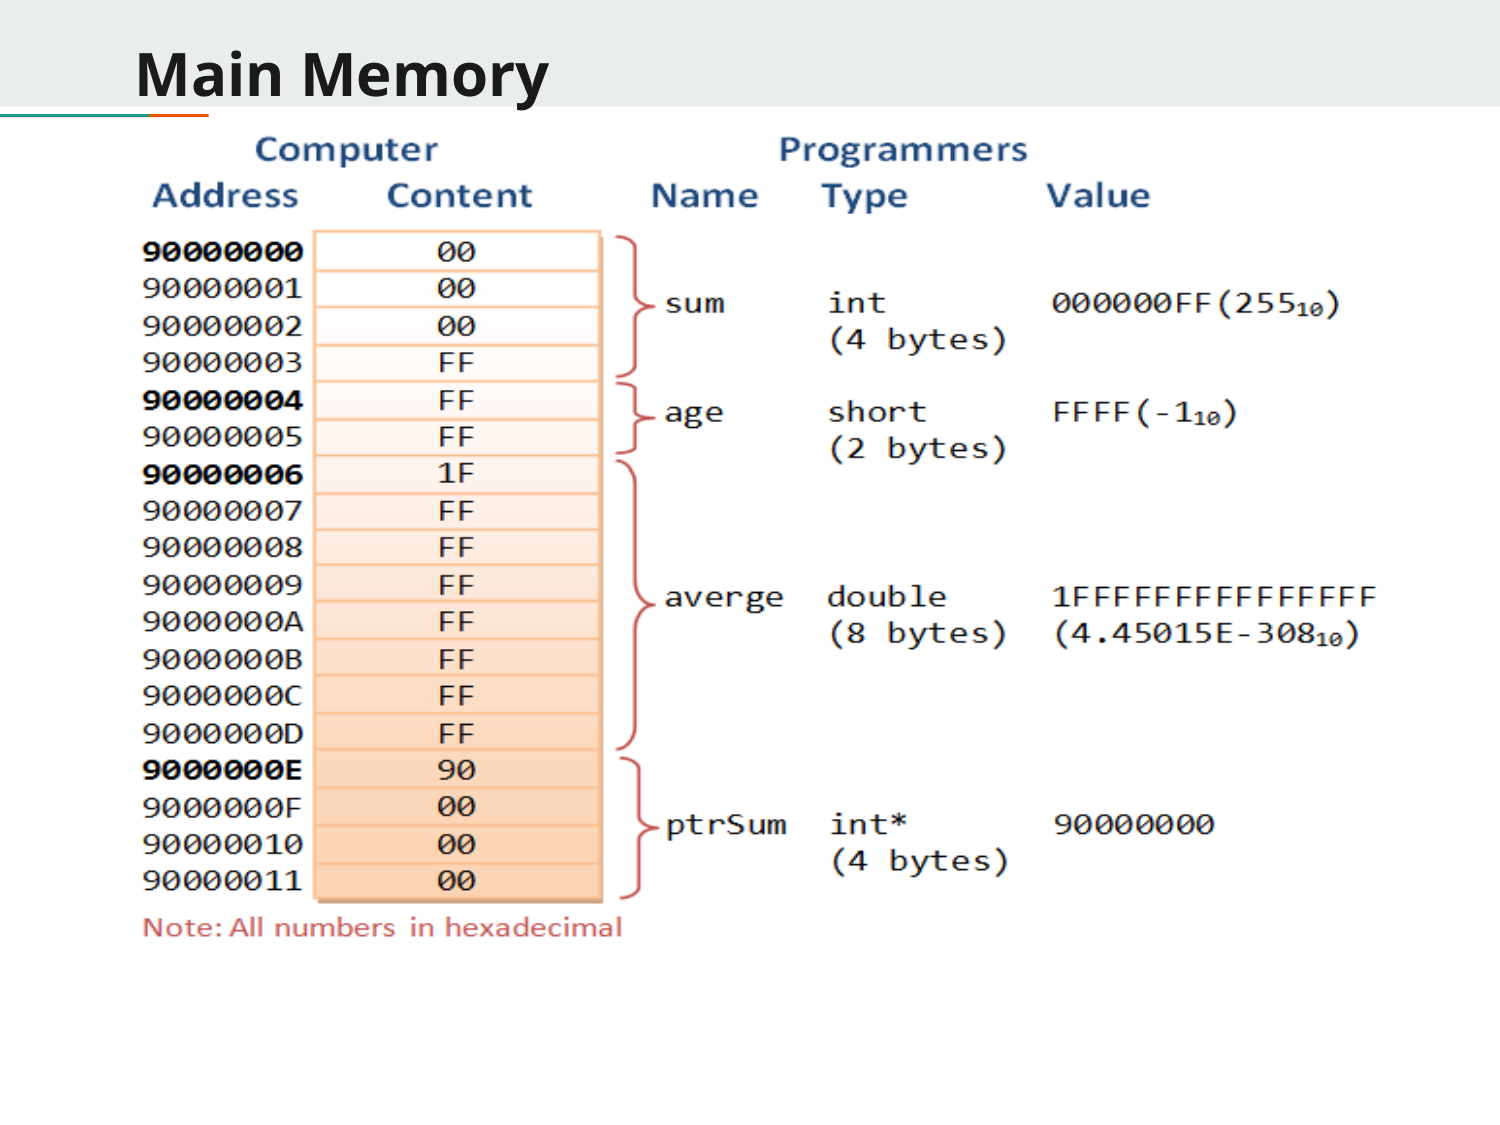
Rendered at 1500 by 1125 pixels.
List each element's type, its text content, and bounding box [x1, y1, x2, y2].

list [119, 120, 1401, 950]
title Main Memory [119, 13, 1381, 119]
